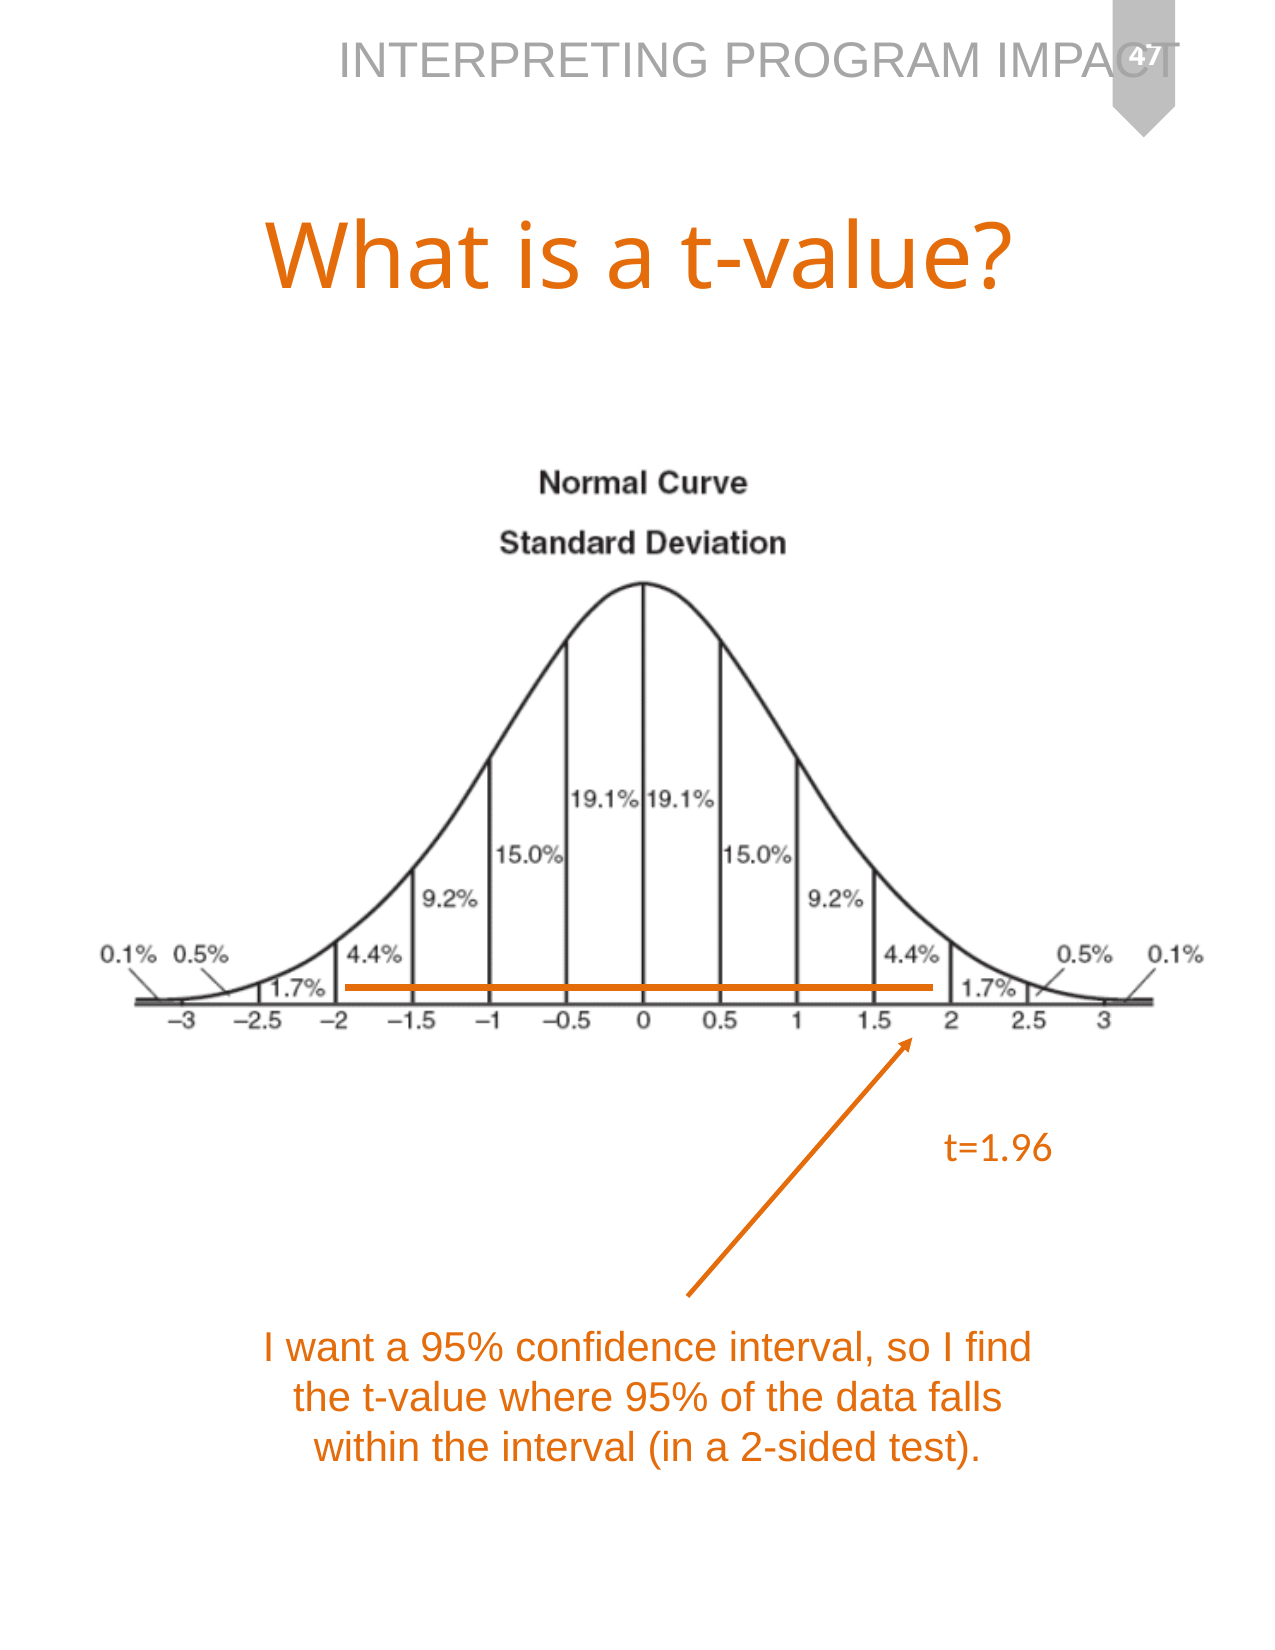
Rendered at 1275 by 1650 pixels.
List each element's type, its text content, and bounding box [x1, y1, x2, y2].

slide_number 47 [1089, 12, 1202, 101]
text_box What is a t-value? [65, 189, 1213, 436]
text_box t=1.96 [929, 1112, 1069, 1177]
text_box I want a 95% confidence interval, so I find the t-value where 95% of the data falls within the interval (in a 2-sided test). [244, 1312, 1052, 1478]
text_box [687, 1037, 913, 1297]
picture [66, 437, 1230, 1049]
